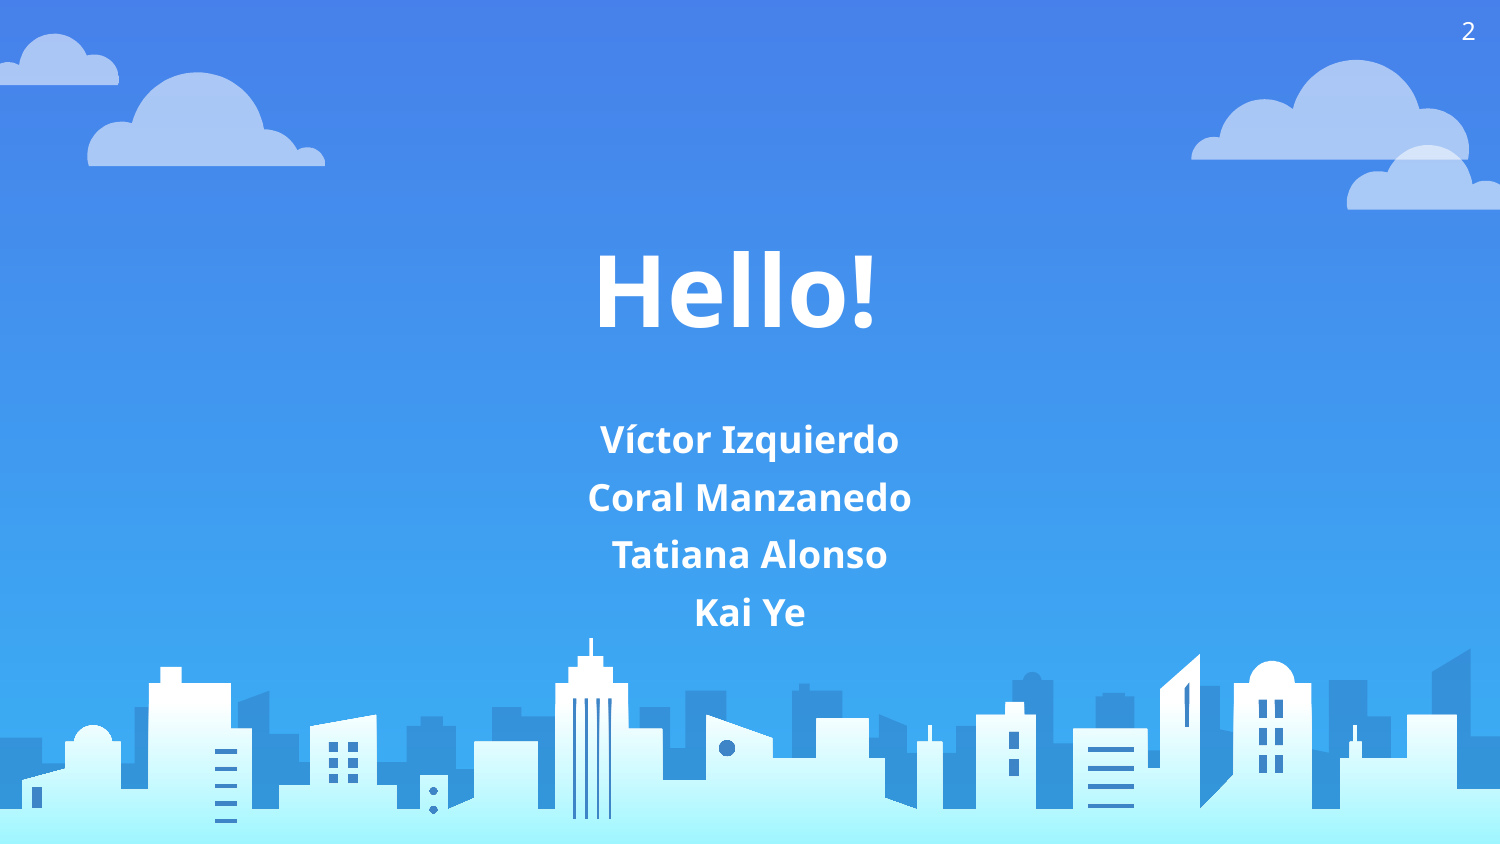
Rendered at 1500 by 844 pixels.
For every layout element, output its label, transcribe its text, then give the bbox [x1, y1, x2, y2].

title Hello! [193, 229, 1276, 347]
subtitle Víctor Izquierdo Coral Manzanedo Tatiana Alonso Kai Ye [209, 401, 1291, 647]
slide_number ‹#› [1400, 0, 1491, 65]
